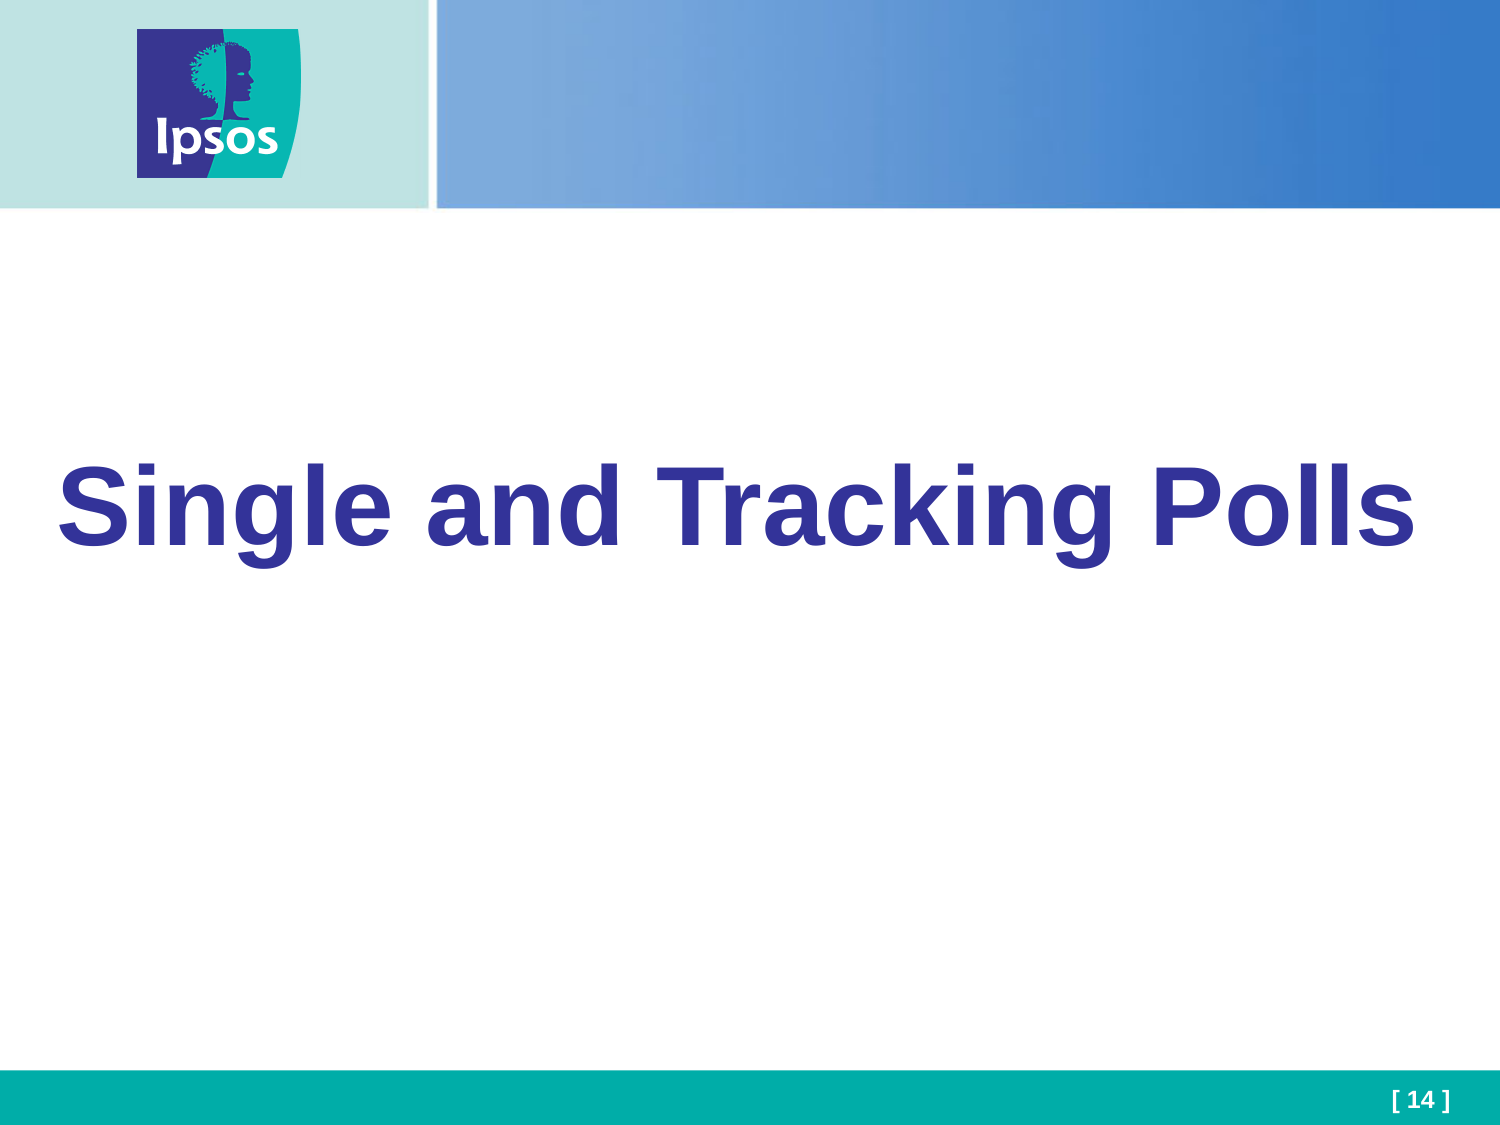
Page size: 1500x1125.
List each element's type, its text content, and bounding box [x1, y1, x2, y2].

list Single and Tracking Polls [29, 207, 1448, 953]
picture [0, 0, 1500, 213]
